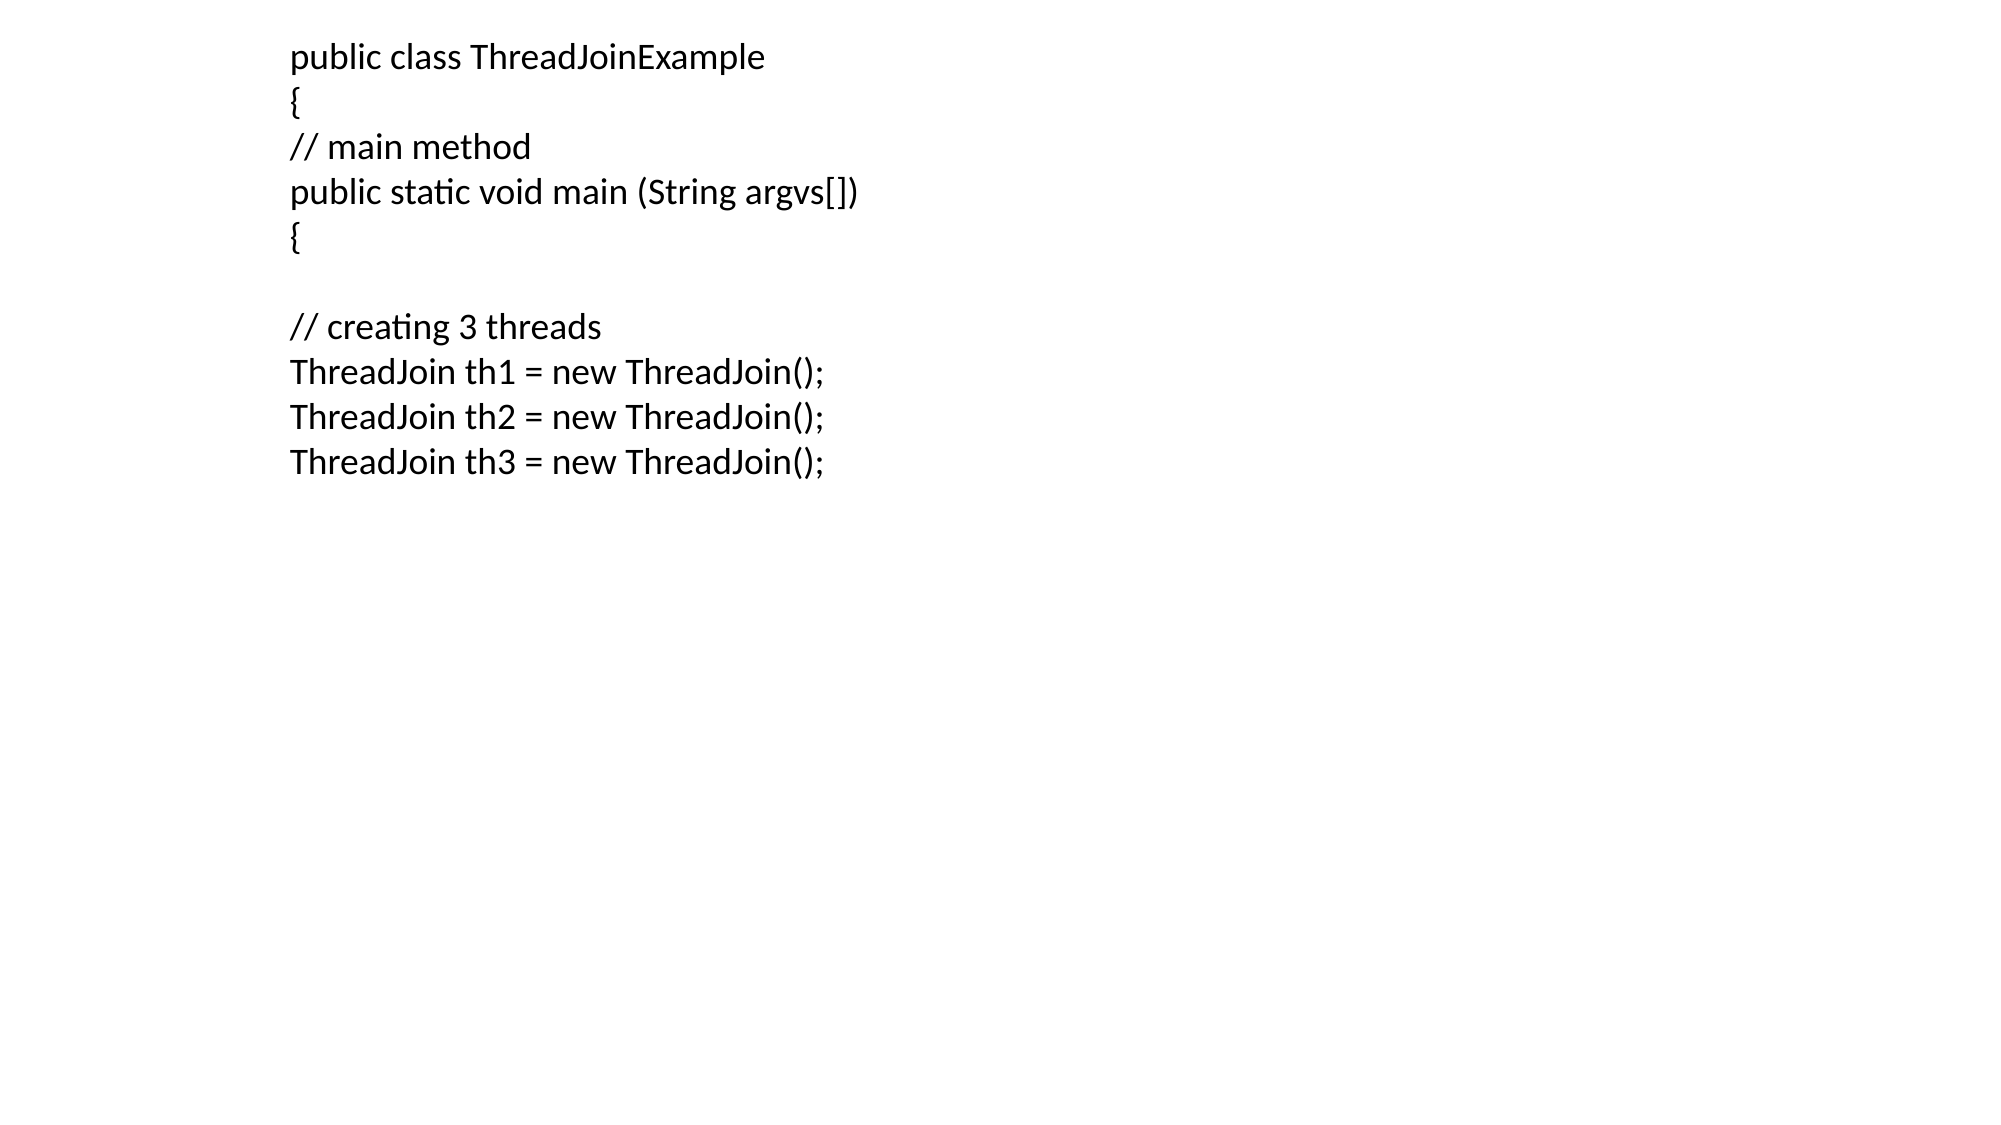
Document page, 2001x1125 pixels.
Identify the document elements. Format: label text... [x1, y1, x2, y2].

text_box public class ThreadJoinExample { // main method public static void main (String argvs[]) { // creating 3 threads ThreadJoin th1 = new ThreadJoin(); ThreadJoin th2 = new ThreadJoin(); ThreadJoin th3 = new ThreadJoin(); [275, 24, 1725, 490]
